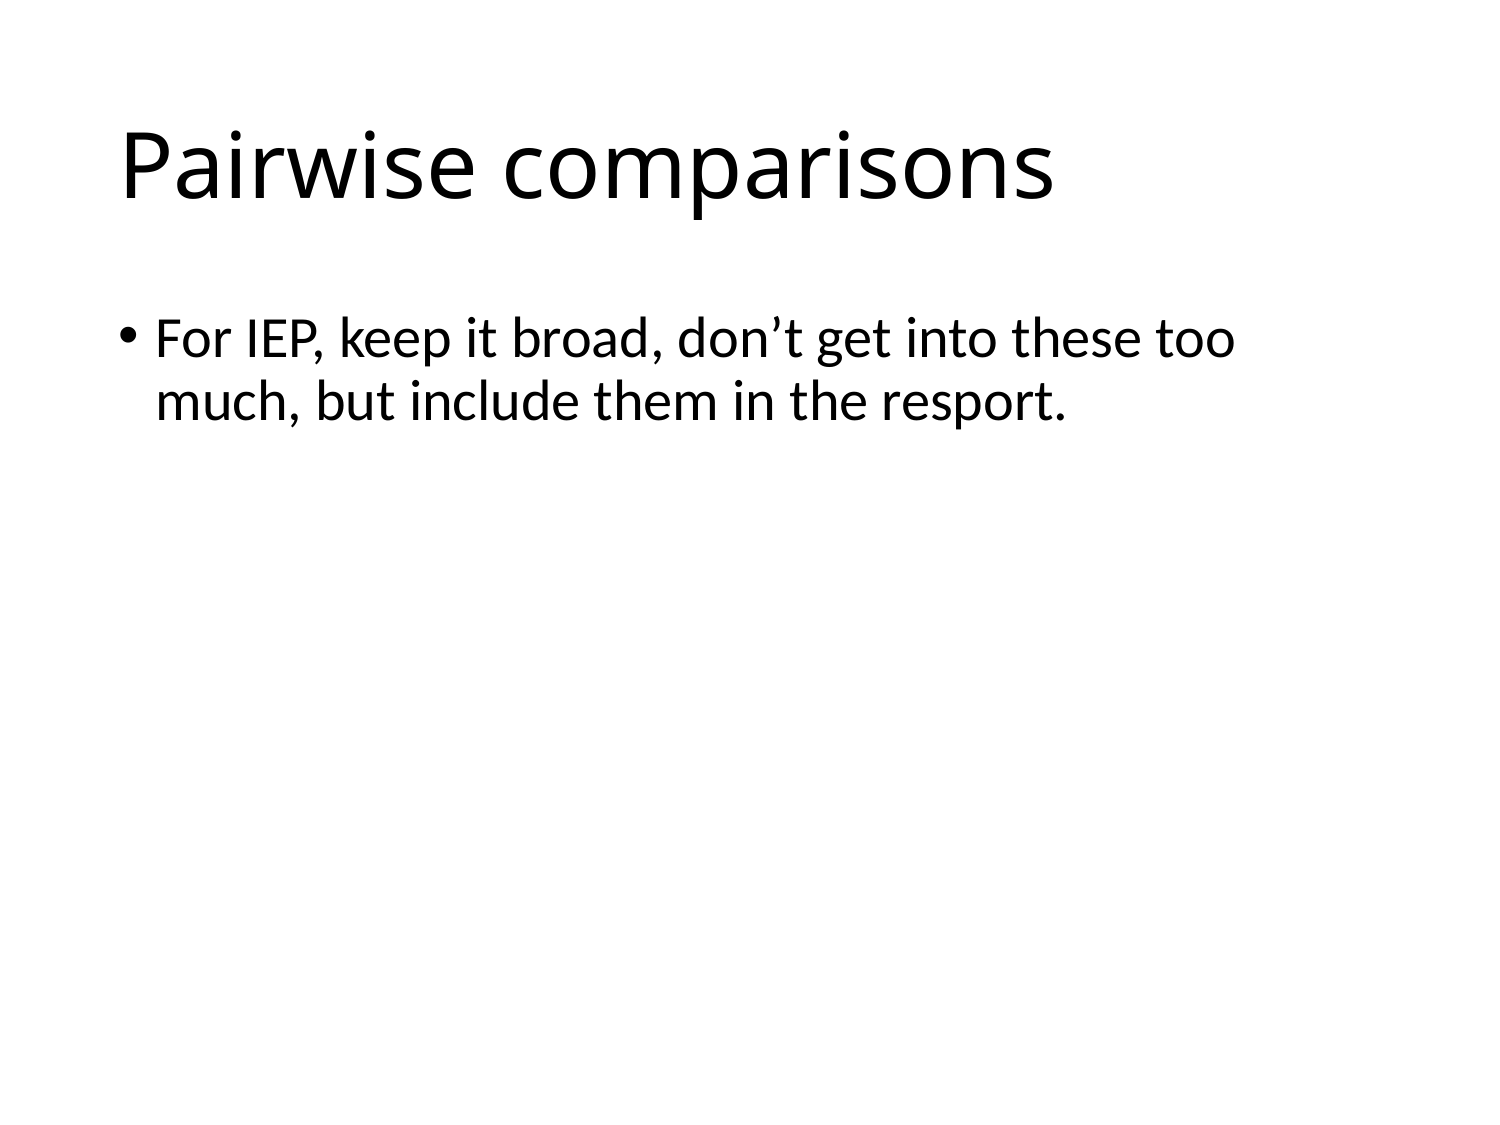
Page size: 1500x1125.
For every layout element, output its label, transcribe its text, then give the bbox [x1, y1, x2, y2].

list For IEP, keep it broad, don’t get into these too much, but include them in the resport. [103, 299, 1397, 1014]
title Pairwise comparisons [103, 59, 1397, 278]
